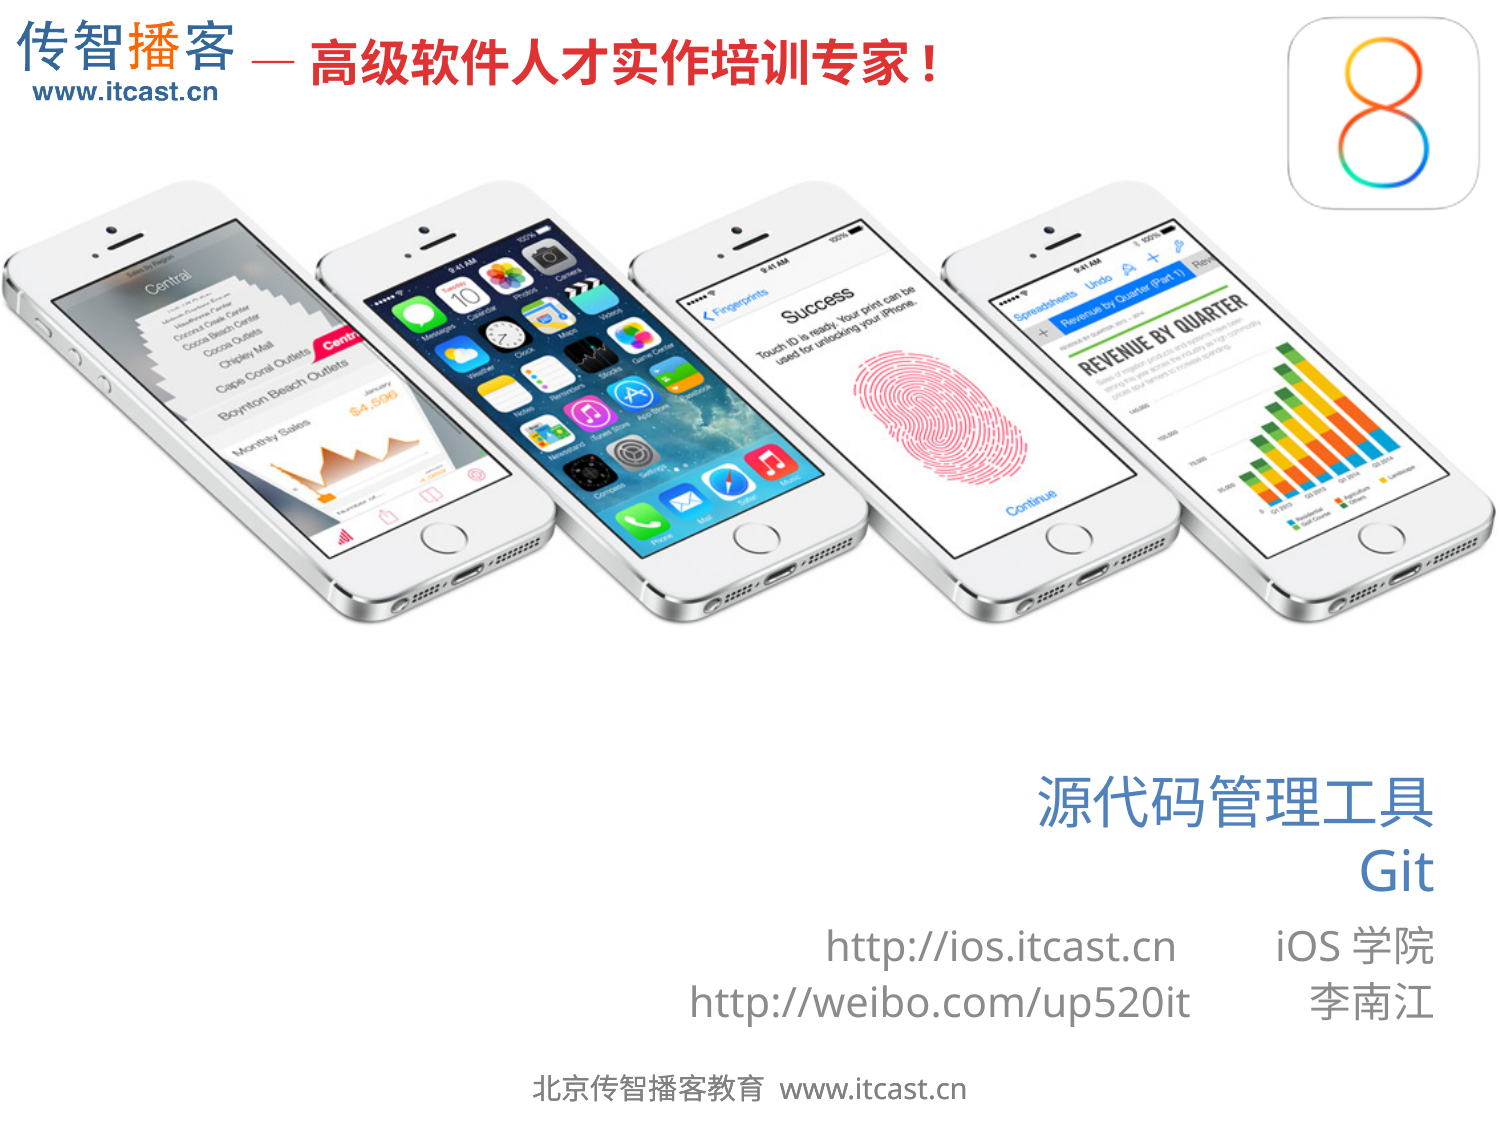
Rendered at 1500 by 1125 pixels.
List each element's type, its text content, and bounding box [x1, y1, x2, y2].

picture [0, 0, 1500, 628]
title 源代码管理工具 Git [55, 758, 1450, 912]
picture [16, 19, 234, 101]
subtitle http://ios.itcast.cn iOS学院 http://weibo.com/up520it 李南江 [55, 912, 1450, 1036]
